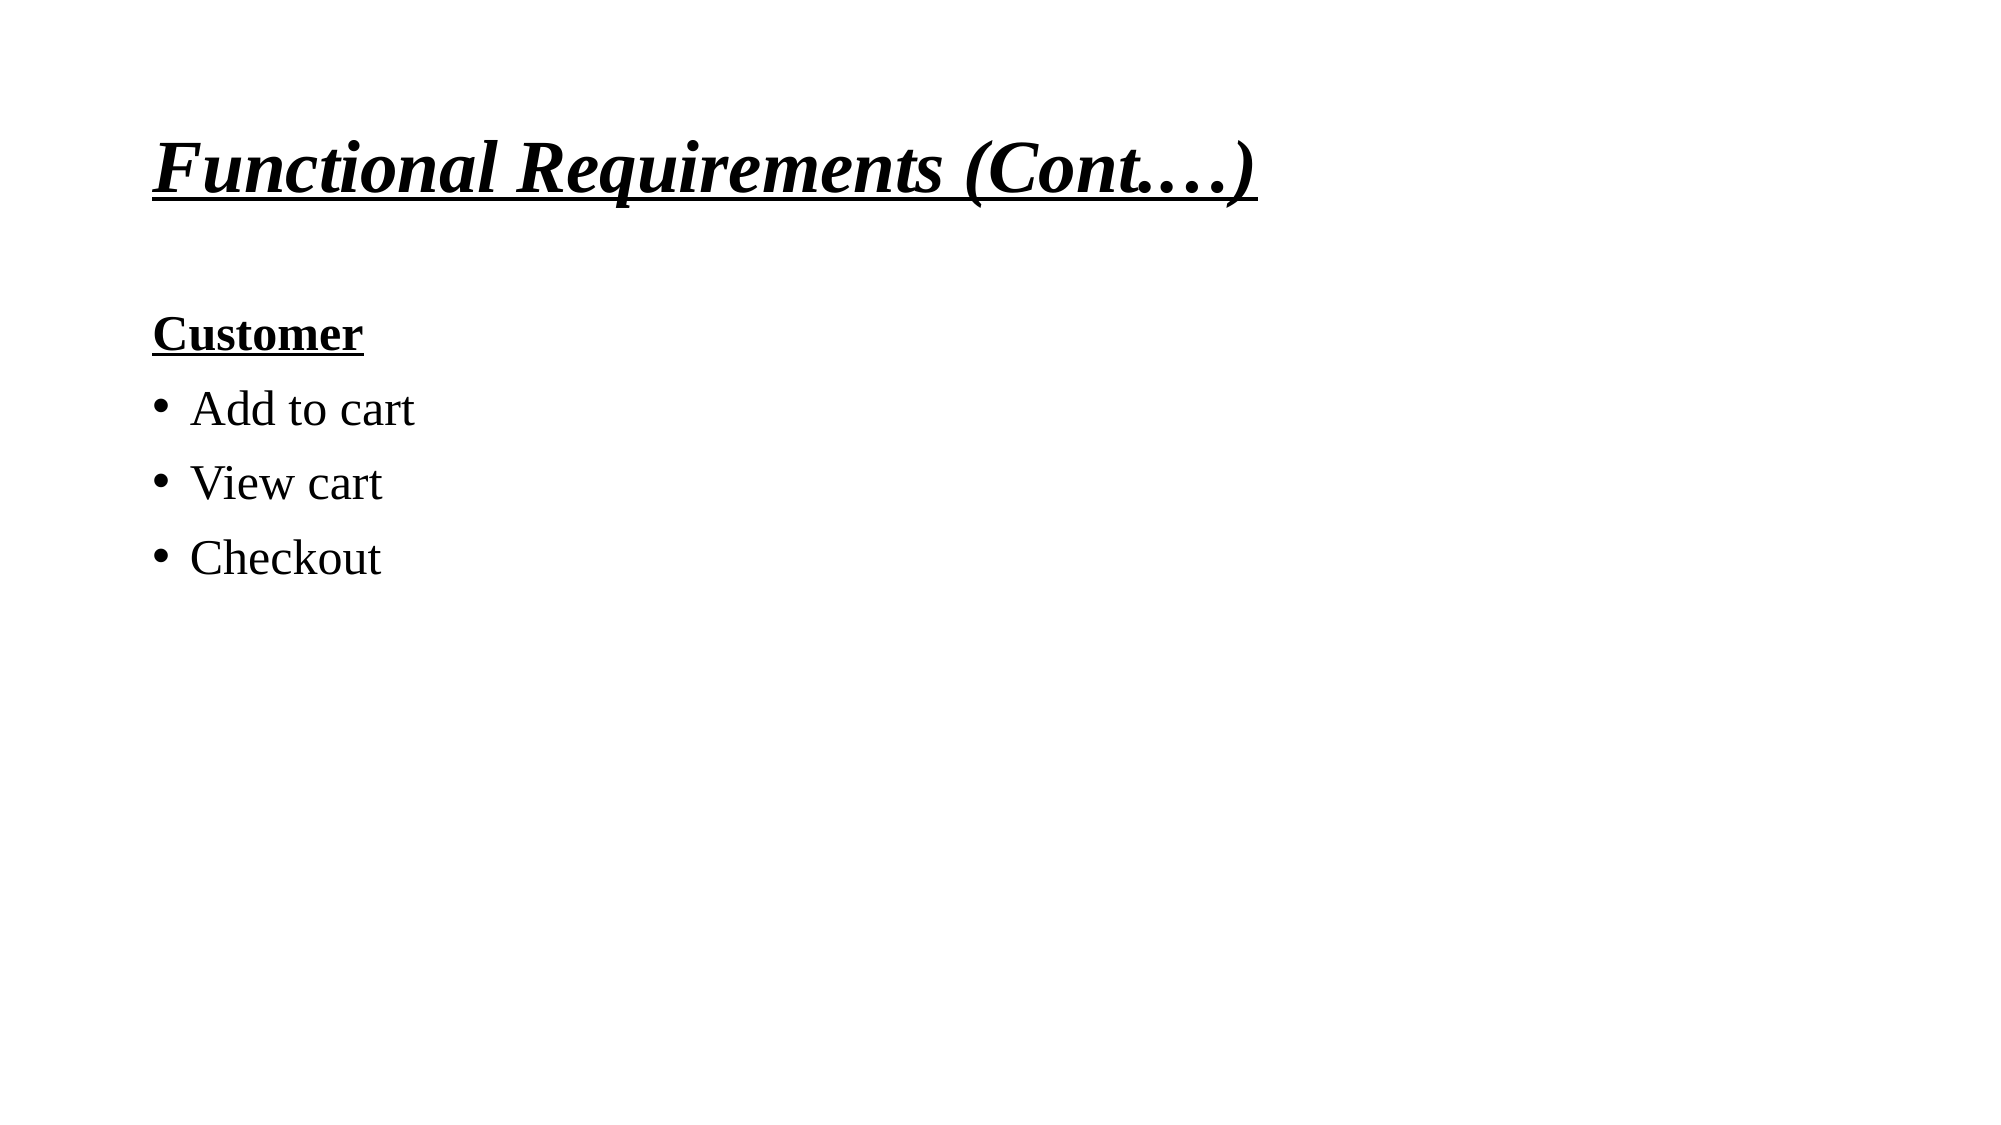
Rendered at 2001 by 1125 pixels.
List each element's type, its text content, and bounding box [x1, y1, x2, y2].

list Customer Add to cart View cart Checkout [137, 299, 1863, 1014]
title Functional Requirements (Cont.…) [137, 59, 1863, 278]
